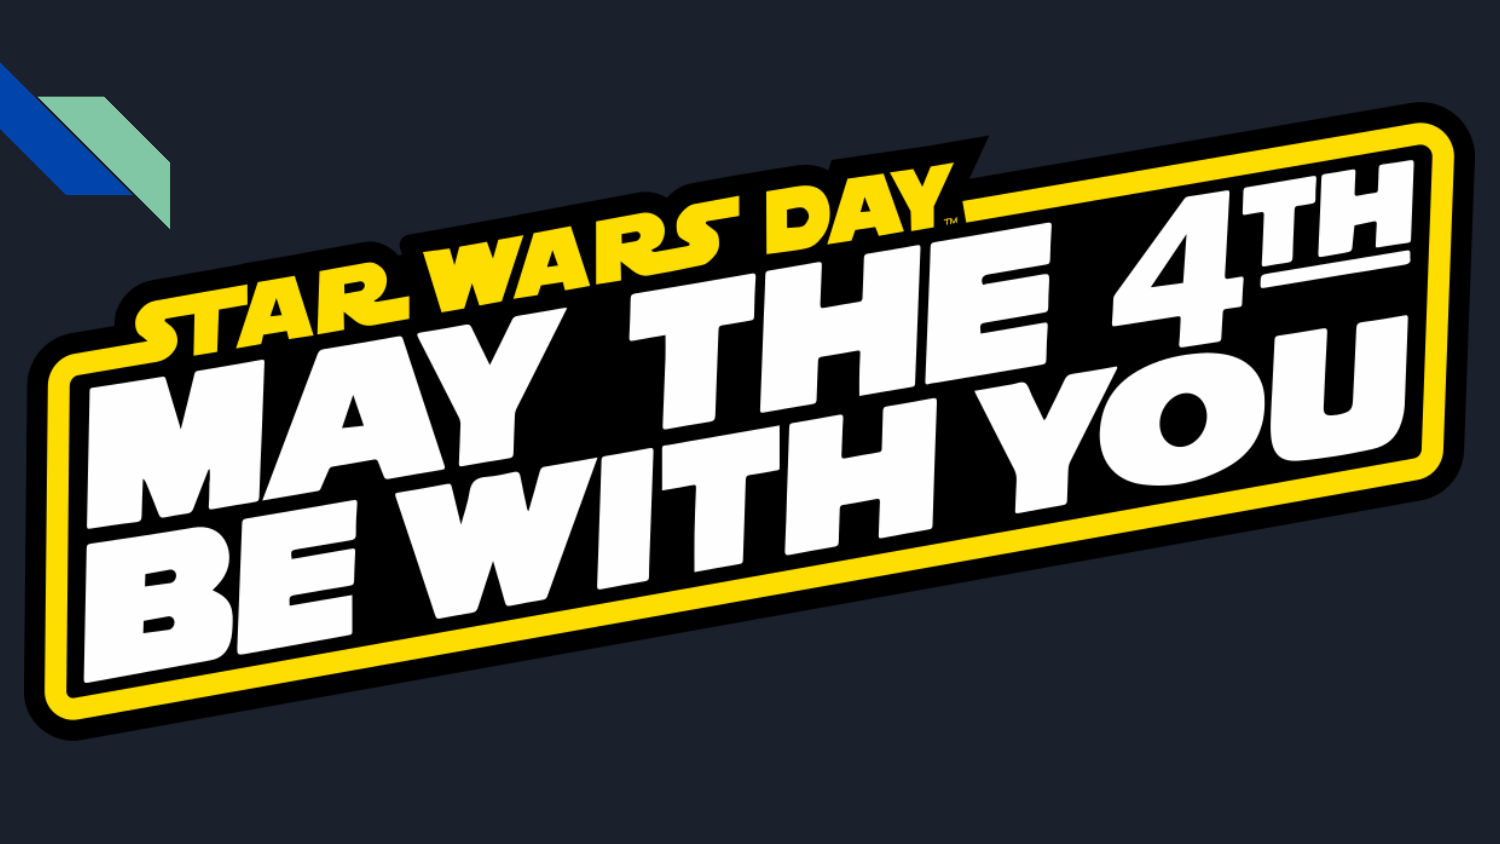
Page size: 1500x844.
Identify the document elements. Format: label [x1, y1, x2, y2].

picture [24, 102, 1476, 742]
